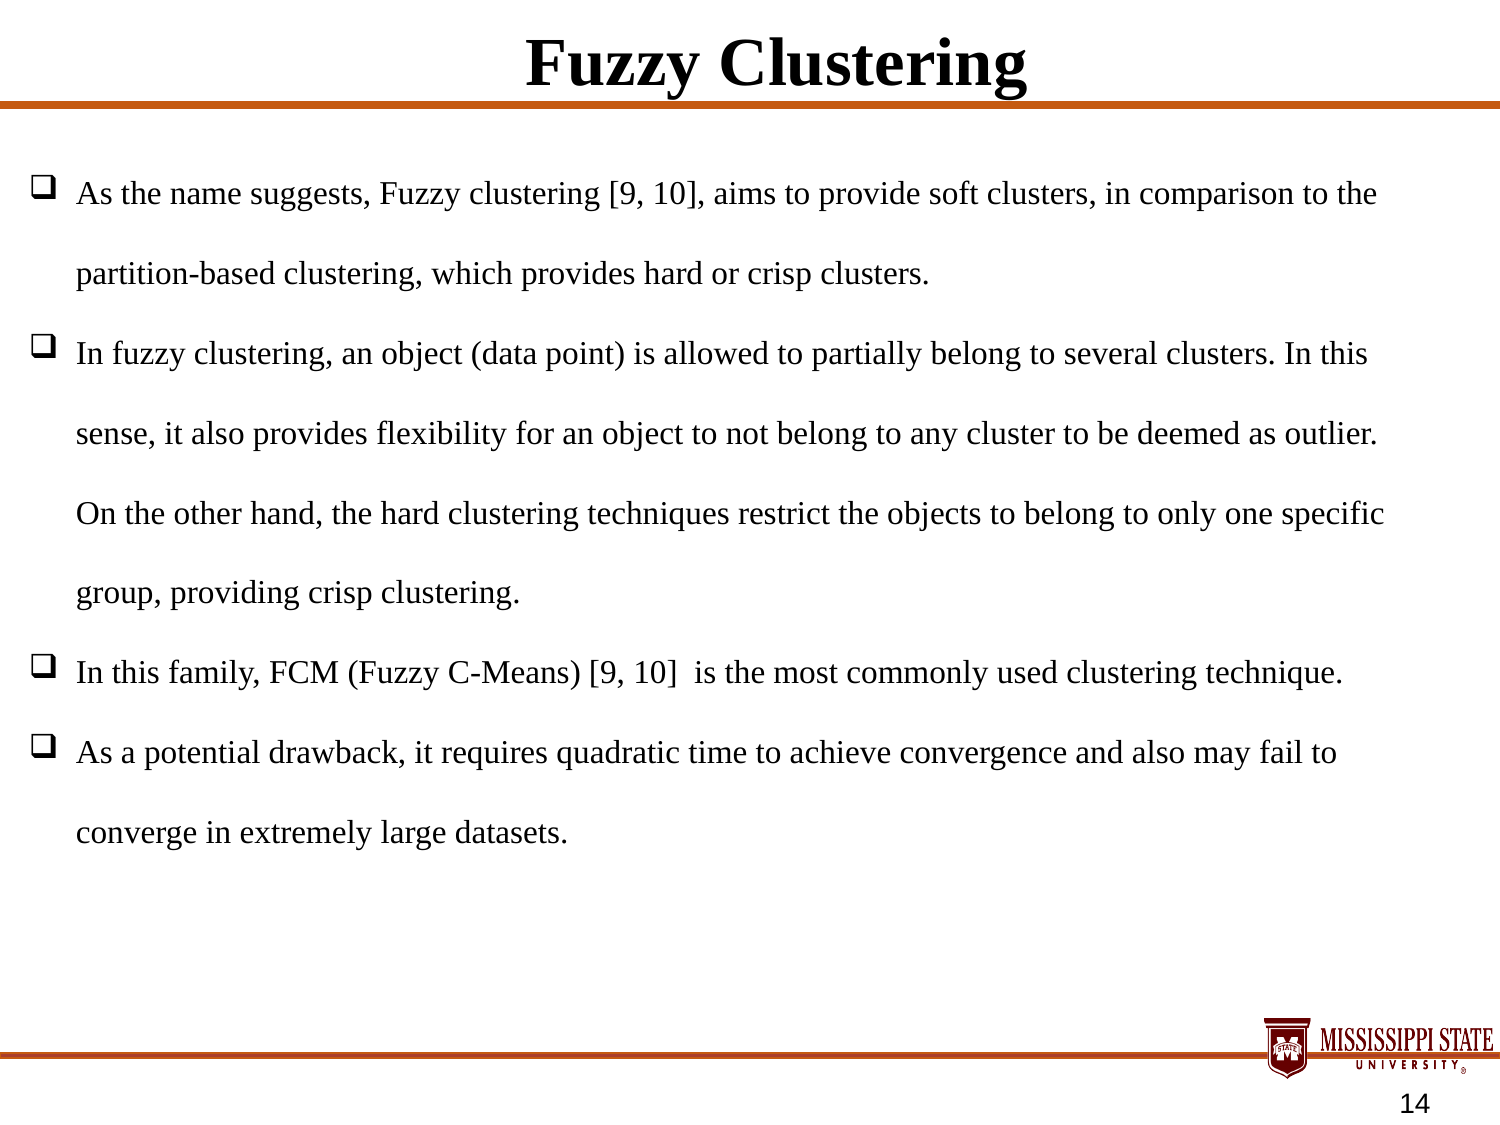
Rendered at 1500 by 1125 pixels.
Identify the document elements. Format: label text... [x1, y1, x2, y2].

text_box As the name suggests, Fuzzy clustering [9, 10], aims to provide soft clusters, in comparison to the partition-based clustering, which provides hard or crisp clusters. In fuzzy clustering, an object (data point) is allowed to partially belong to several clusters. In this sense, it also provides flexibility for an object to not belong to any cluster to be deemed as outlier. On the other hand, the hard clustering techniques restrict the objects to belong to only one specific group, providing crisp clustering. In this family, FCM (Fuzzy C-Means) [9, 10] is the most commonly used clustering technique. As a potential drawback, it requires quadratic time to achieve convergence and also may fail to converge in extremely large datasets. [14, 124, 1417, 858]
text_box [0, 1018, 1500, 1079]
text_box [0, 101, 1500, 109]
title Fuzzy Clustering [214, 0, 1340, 108]
slide_number 14 [1107, 1080, 1446, 1125]
